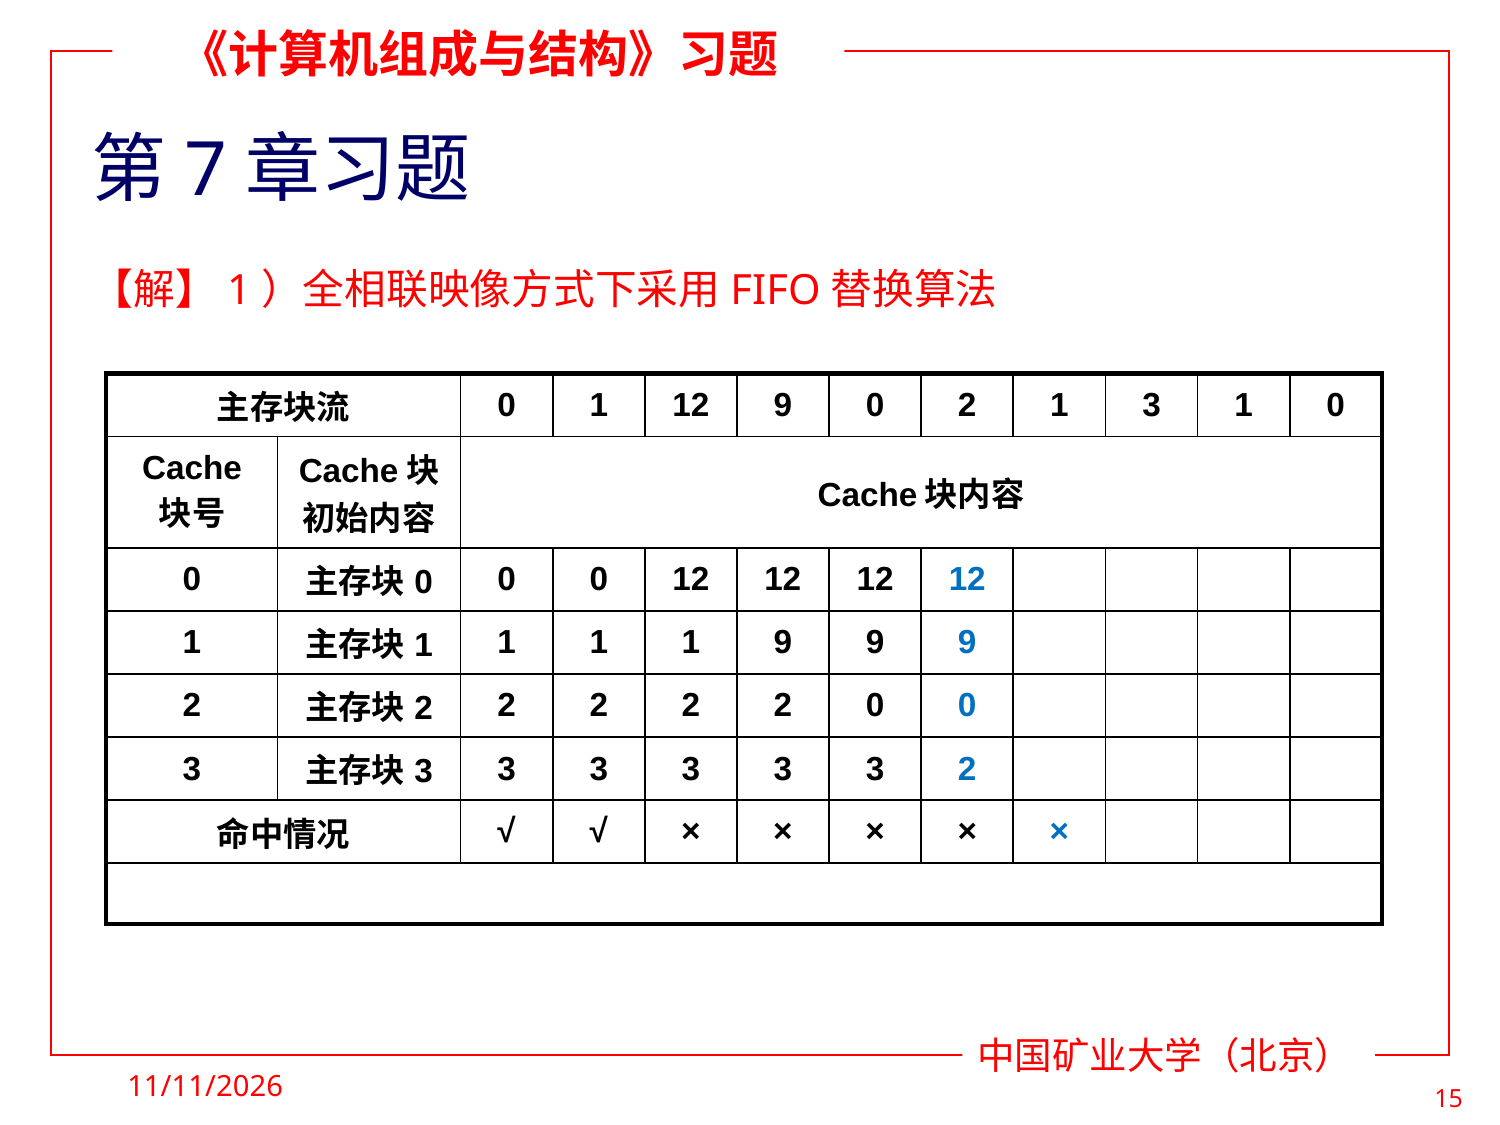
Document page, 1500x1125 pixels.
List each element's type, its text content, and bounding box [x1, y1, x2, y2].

table_cell [1106, 738, 1197, 799]
table_header 3 [1106, 376, 1197, 436]
table_header 主存块流 [108, 376, 460, 436]
table_cell 3 [108, 738, 277, 799]
table_cell [1106, 801, 1197, 862]
table_cell [1106, 612, 1197, 673]
table_cell 3 [461, 738, 552, 799]
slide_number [112, 1050, 425, 1125]
table_cell 9 [738, 612, 828, 673]
table_cell 12 [646, 549, 736, 610]
table_cell × [1014, 801, 1105, 862]
table_cell 12 [922, 549, 1012, 610]
table_cell Cache块内容 [461, 437, 1380, 547]
table_header 0 [461, 376, 552, 436]
table_cell 主存块2 [278, 675, 460, 736]
table_cell [1014, 612, 1105, 673]
title 第7章习题 [76, 111, 1435, 219]
table_cell 9 [922, 612, 1012, 673]
table_cell [1291, 549, 1380, 610]
table_cell × [922, 801, 1012, 862]
table_cell 主存块0 [278, 549, 460, 610]
table_cell Cache块 初始内容 [278, 437, 460, 547]
table_cell [1291, 612, 1380, 673]
table_cell 3 [554, 738, 644, 799]
table_cell 0 [461, 549, 552, 610]
table_cell [1106, 549, 1197, 610]
table_cell [1014, 738, 1105, 799]
table_cell 0 [830, 675, 920, 736]
table_cell × [830, 801, 920, 862]
table_header 2 [922, 376, 1012, 436]
table_cell 0 [108, 549, 277, 610]
table_cell 主存块3 [278, 738, 460, 799]
table_cell 2 [738, 675, 828, 736]
table_cell 命中情况 [108, 801, 460, 862]
table_cell [1014, 549, 1105, 610]
table_cell √ [461, 801, 552, 862]
subtitle 【解】1）全相联映像方式下采用FIFO替换算法 [76, 230, 1435, 1004]
table_cell 3 [738, 738, 828, 799]
table_cell 3 [830, 738, 920, 799]
table_cell 2 [922, 738, 1012, 799]
table_cell √ [554, 801, 644, 862]
table_cell Cache 块号 [108, 437, 277, 547]
table_cell 1 [646, 612, 736, 673]
table_header 1 [1198, 376, 1289, 436]
table_cell 12 [830, 549, 920, 610]
table_cell [1198, 612, 1289, 673]
table_cell 0 [922, 675, 1012, 736]
table_header 1 [1014, 376, 1105, 436]
table_cell [1198, 738, 1289, 799]
table_cell × [646, 801, 736, 862]
table_header 0 [830, 376, 920, 436]
table_cell 1 [461, 612, 552, 673]
table_header 1 [554, 376, 644, 436]
table_header 0 [1291, 376, 1380, 436]
table_cell 主存块1 [278, 612, 460, 673]
table_cell [1014, 675, 1105, 736]
table_cell 1 [108, 612, 277, 673]
table_cell [108, 864, 1380, 922]
table_header 9 [738, 376, 828, 436]
table_cell [1291, 801, 1380, 862]
table_cell 3 [646, 738, 736, 799]
table_cell 12 [738, 549, 828, 610]
table_cell [1291, 738, 1380, 799]
table_cell 0 [554, 549, 644, 610]
table_cell 2 [646, 675, 736, 736]
table_cell × [738, 801, 828, 862]
table_cell 2 [554, 675, 644, 736]
table_cell [1198, 801, 1289, 862]
table_cell 2 [461, 675, 552, 736]
table_cell [1106, 675, 1197, 736]
table_header 12 [646, 376, 736, 436]
table_cell 1 [554, 612, 644, 673]
table_cell 2 [108, 675, 277, 736]
table_cell 9 [830, 612, 920, 673]
table_cell [1198, 549, 1289, 610]
table_cell [1291, 675, 1380, 736]
table_cell [1198, 675, 1289, 736]
